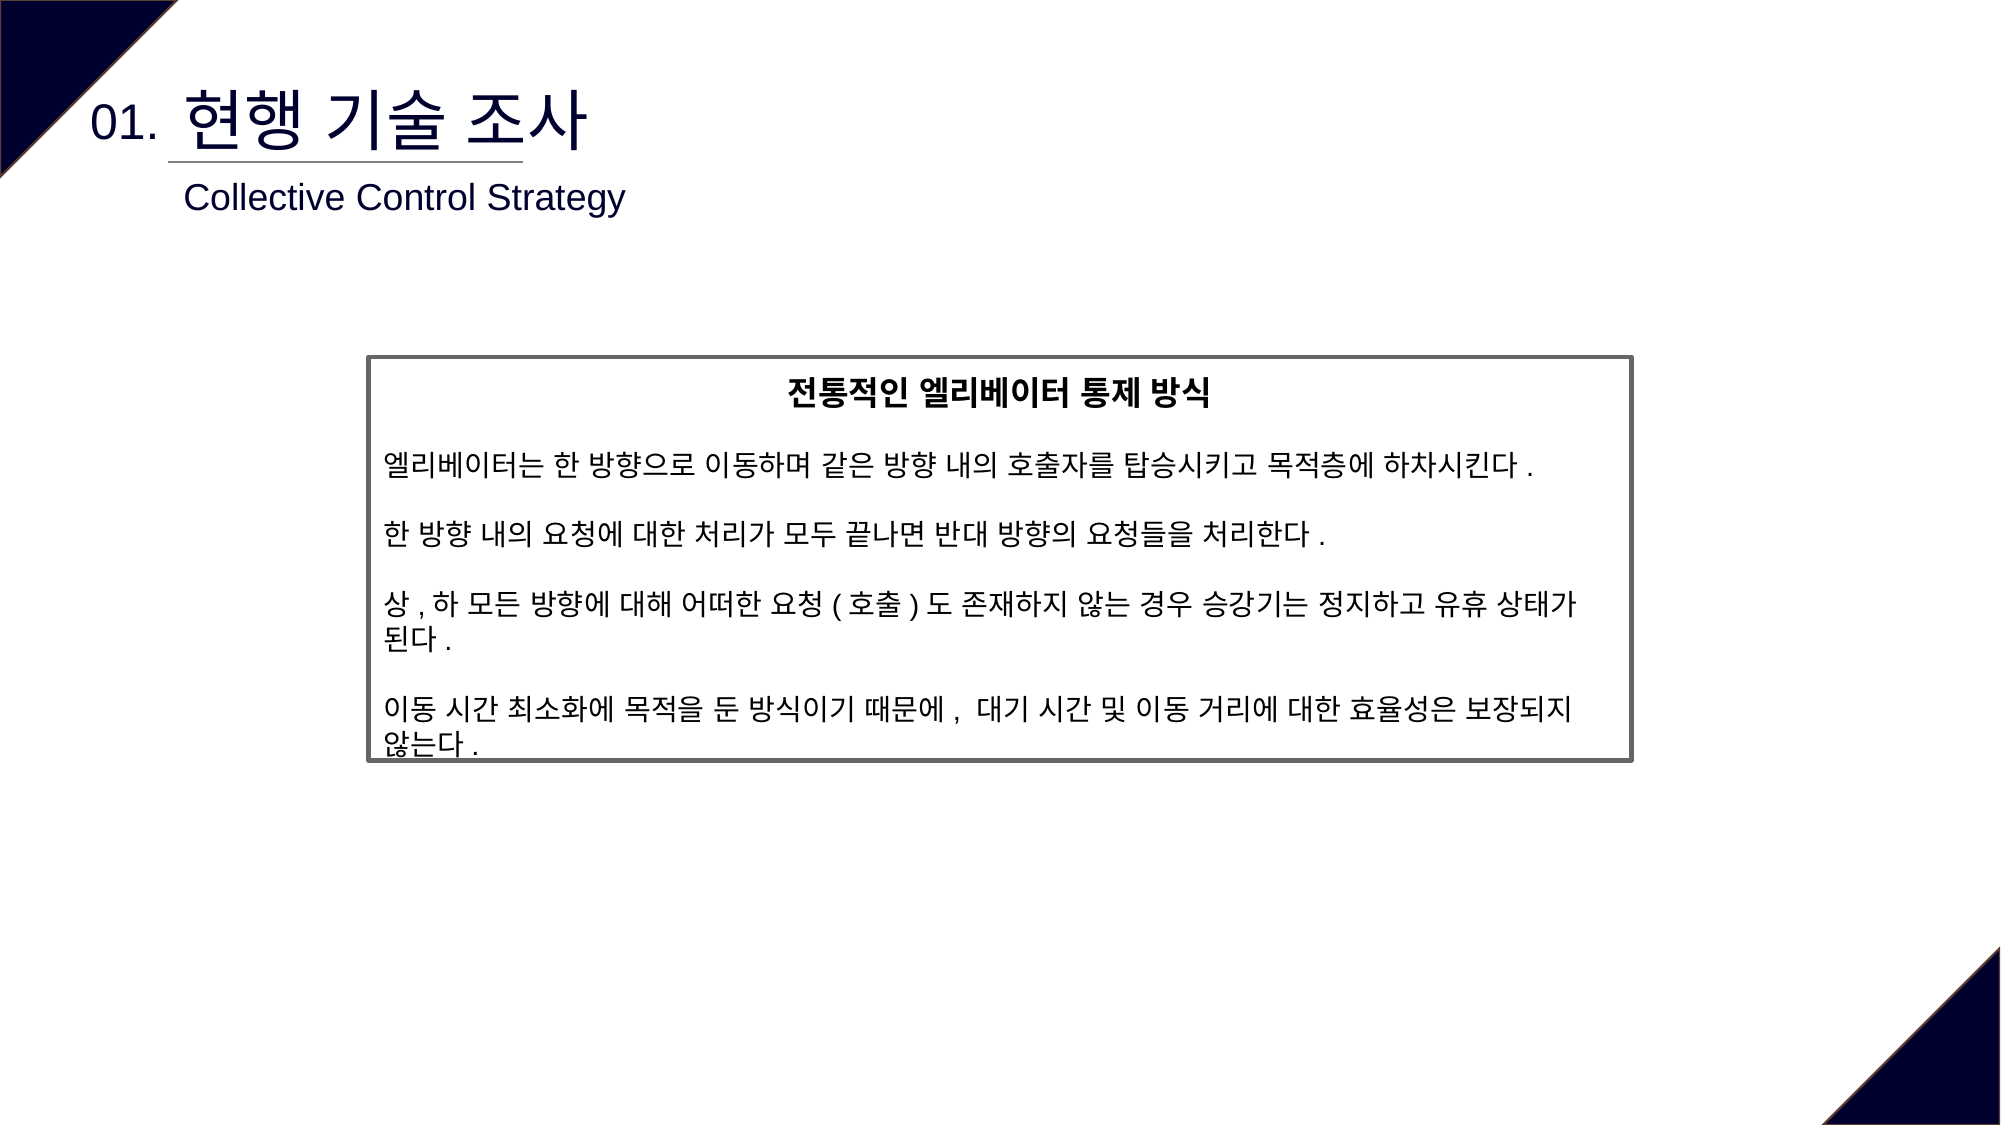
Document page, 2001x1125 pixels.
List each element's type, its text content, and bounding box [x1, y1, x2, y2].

text_box 현행 기술 조사 [168, 71, 1000, 165]
text_box 전통적인 엘리베이터 통제 방식 엘리베이터는 한 방향으로 이동하며 같은 방향 내의 호출자를 탑승시키고 목적층에 하차시킨다. 한 방향 내의 요청에 대한 처리가 모두 끝나면 반대 방향의 요청들을 처리한다. 상,하 모든 방향에 대해 어떠한 요청(호출)도 존재하지 않는 경우 승강기는 정지하고 유휴 상태가 된다. 이동 시간 최소화에 목적을 둔 방식이기 때문에, 대기 시간 및 이동 거리에 대한 효율성은 보장되지 않는다. [368, 356, 1632, 761]
text_box 01. [74, 81, 176, 157]
text_box Collective Control Strategy [168, 165, 1000, 228]
